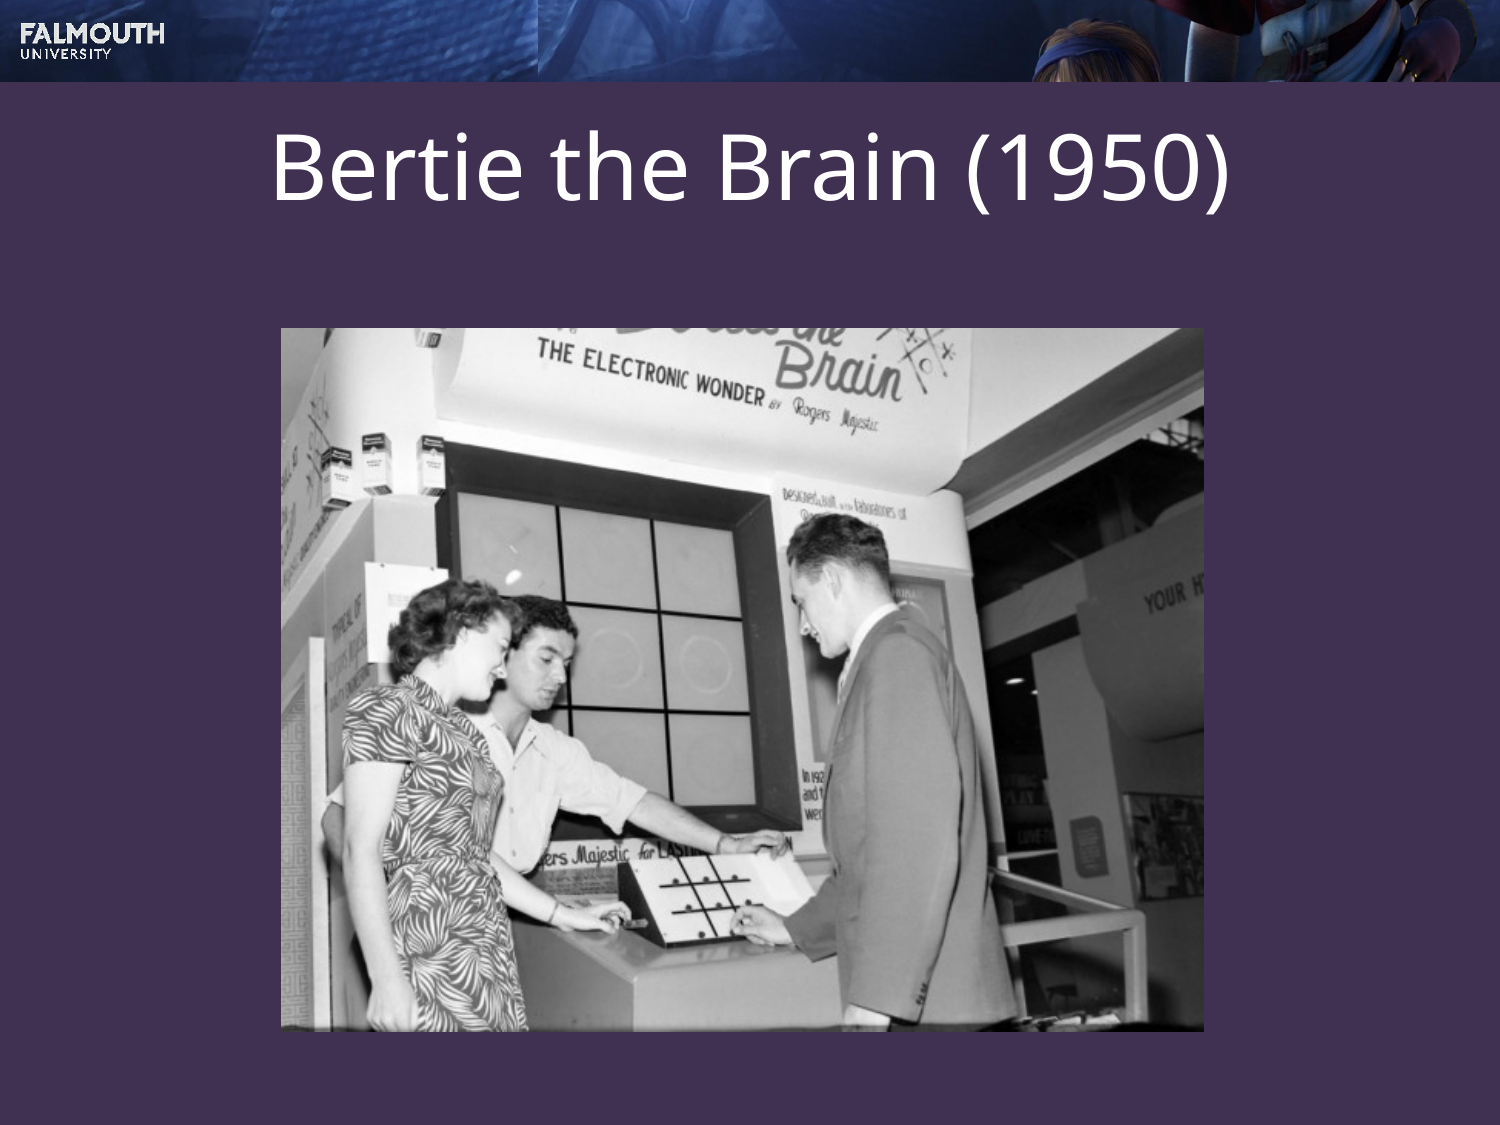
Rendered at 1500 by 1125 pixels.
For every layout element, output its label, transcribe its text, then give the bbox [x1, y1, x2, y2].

picture [0, 0, 1500, 82]
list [280, 327, 1204, 1032]
title Bertie the Brain (1950) [75, 70, 1425, 258]
